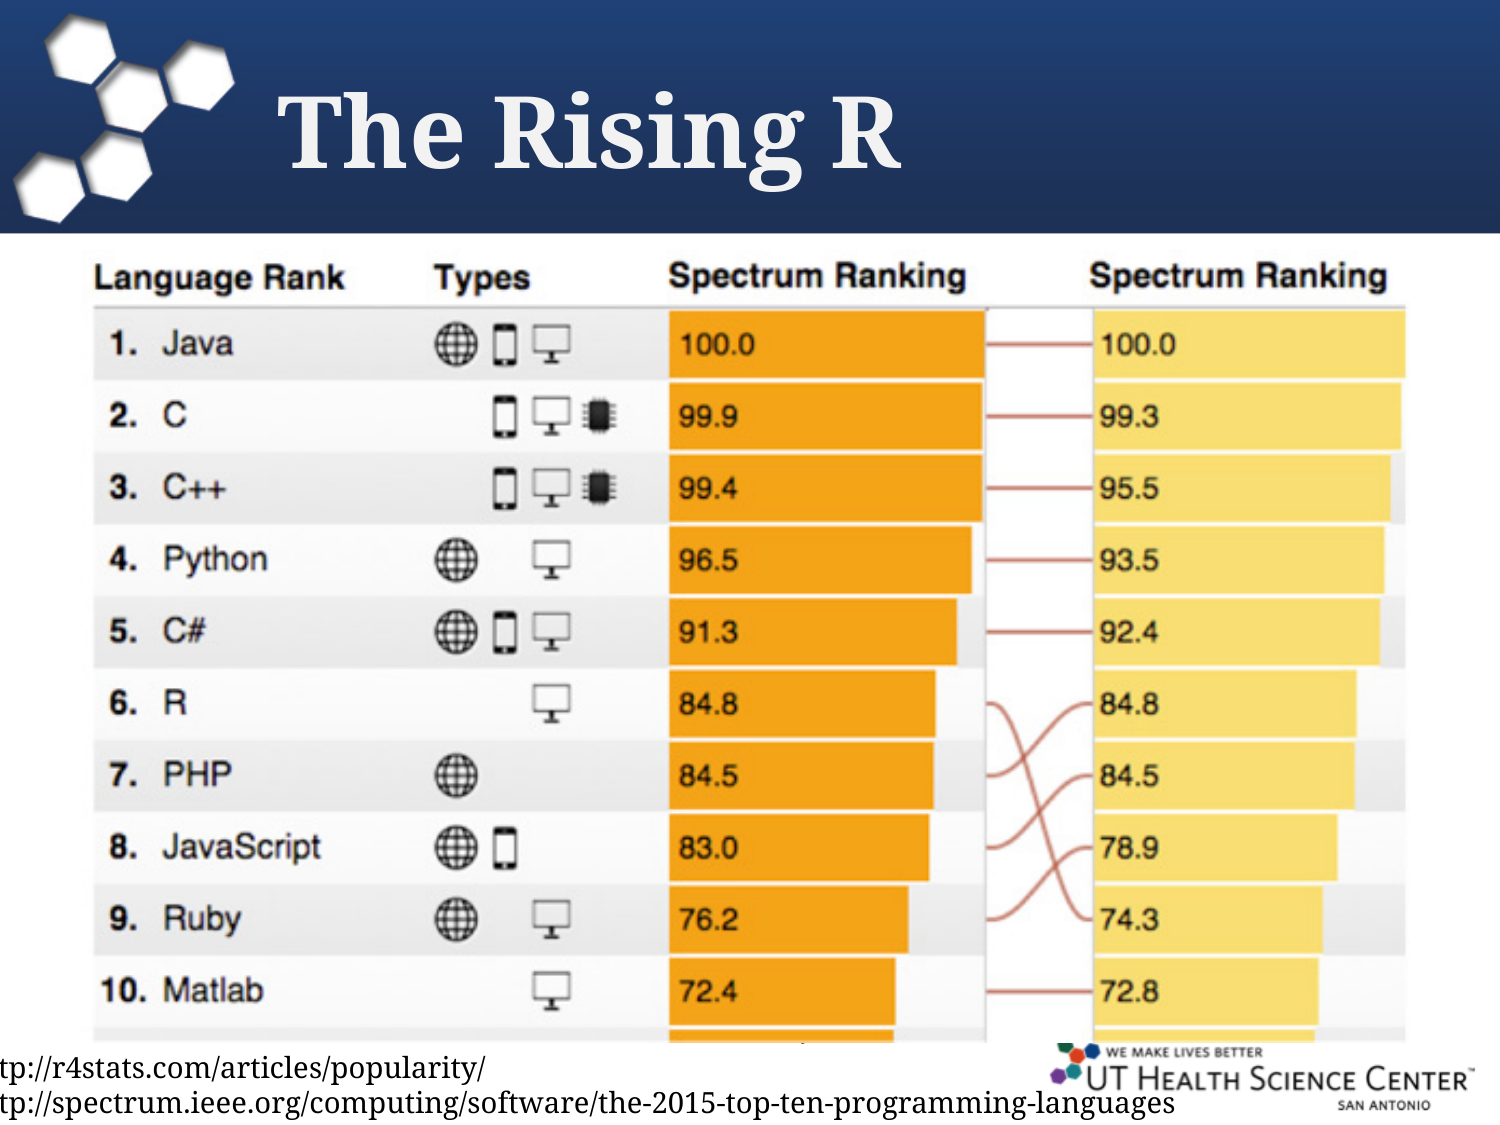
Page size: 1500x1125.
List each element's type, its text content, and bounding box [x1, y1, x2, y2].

text_box http://r4stats.com/articles/popularity/ http://spectrum.ieee.org/computing/software/the-2015-top-ten-programming-languages [0, 1042, 1192, 1125]
picture [0, 0, 1500, 1125]
title The Rising R [262, 44, 1451, 213]
